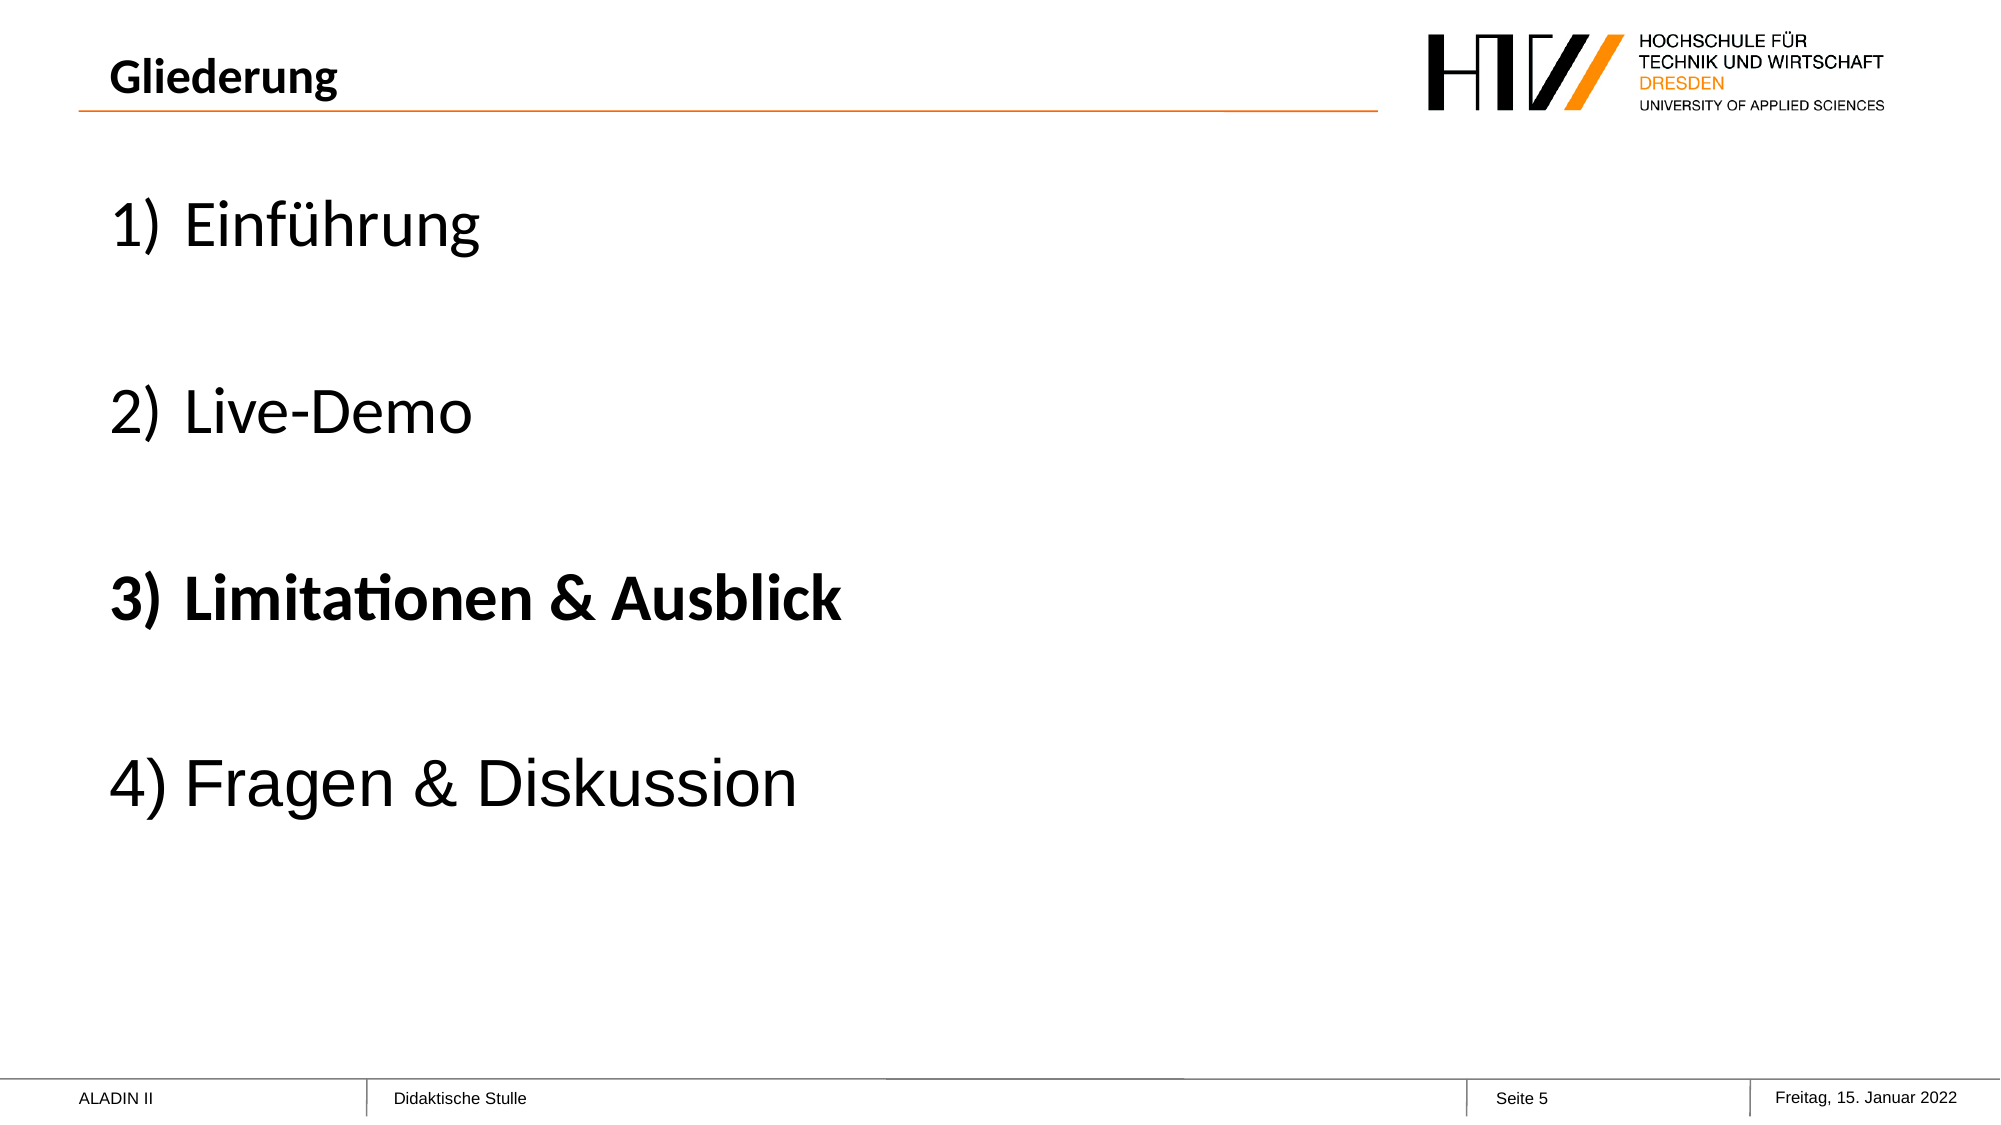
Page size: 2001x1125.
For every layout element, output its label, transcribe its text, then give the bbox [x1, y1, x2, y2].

title Gliederung [94, 29, 1386, 117]
list Einführung Live-Demo Limitationen & Ausblick Fragen & Diskussion [94, 172, 1898, 1035]
picture [1425, 31, 1887, 111]
